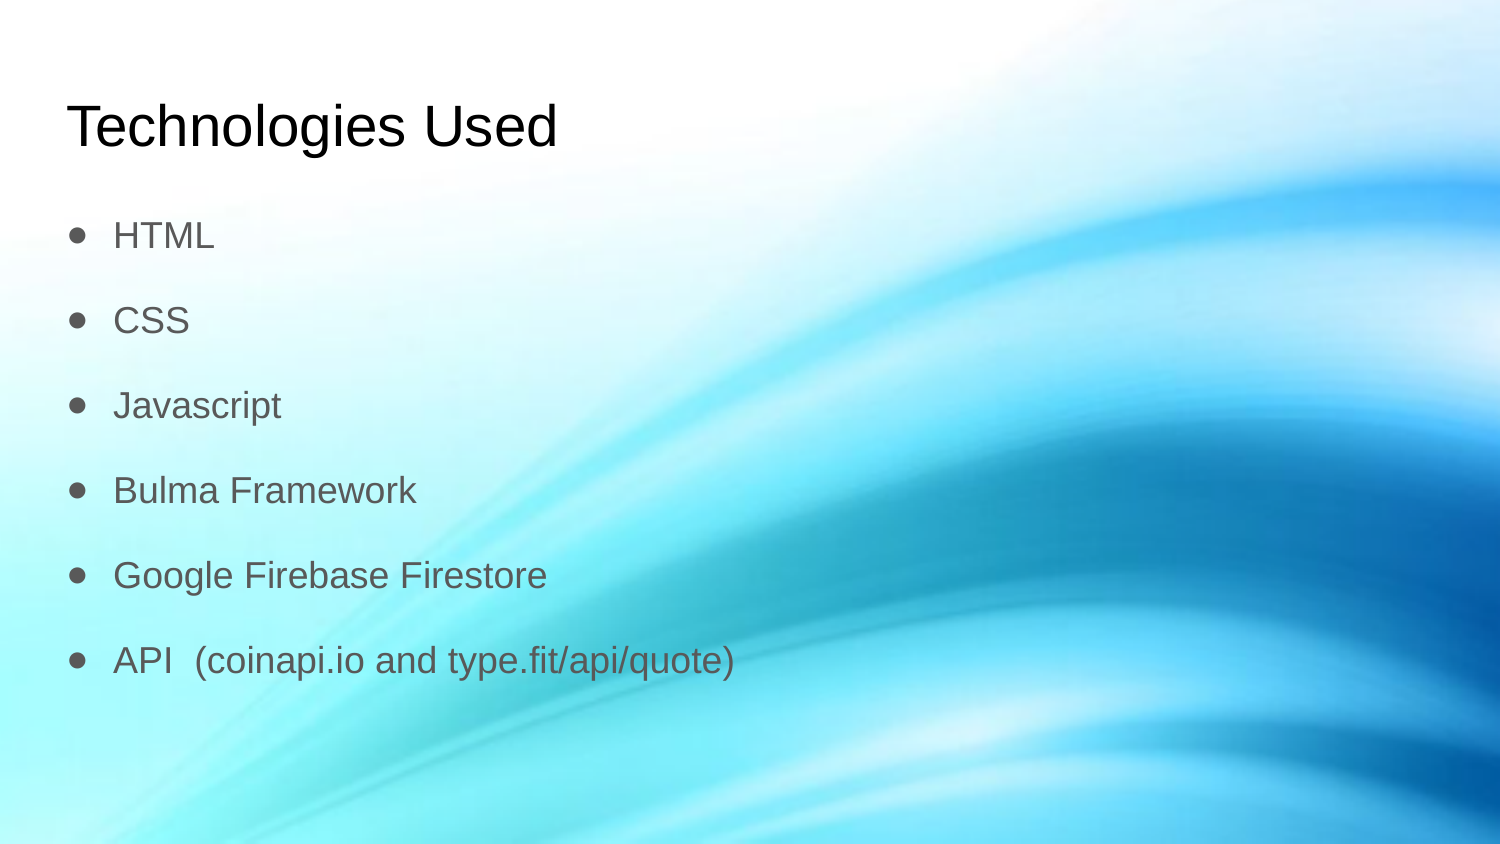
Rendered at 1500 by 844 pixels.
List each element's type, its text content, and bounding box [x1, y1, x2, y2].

title Technologies Used [51, 72, 1449, 167]
list HTML CSS Javascript Bulma Framework Google Firebase Firestore API (coinapi.io and type.fit/api/quote) [51, 189, 1449, 750]
picture [0, 0, 1500, 844]
